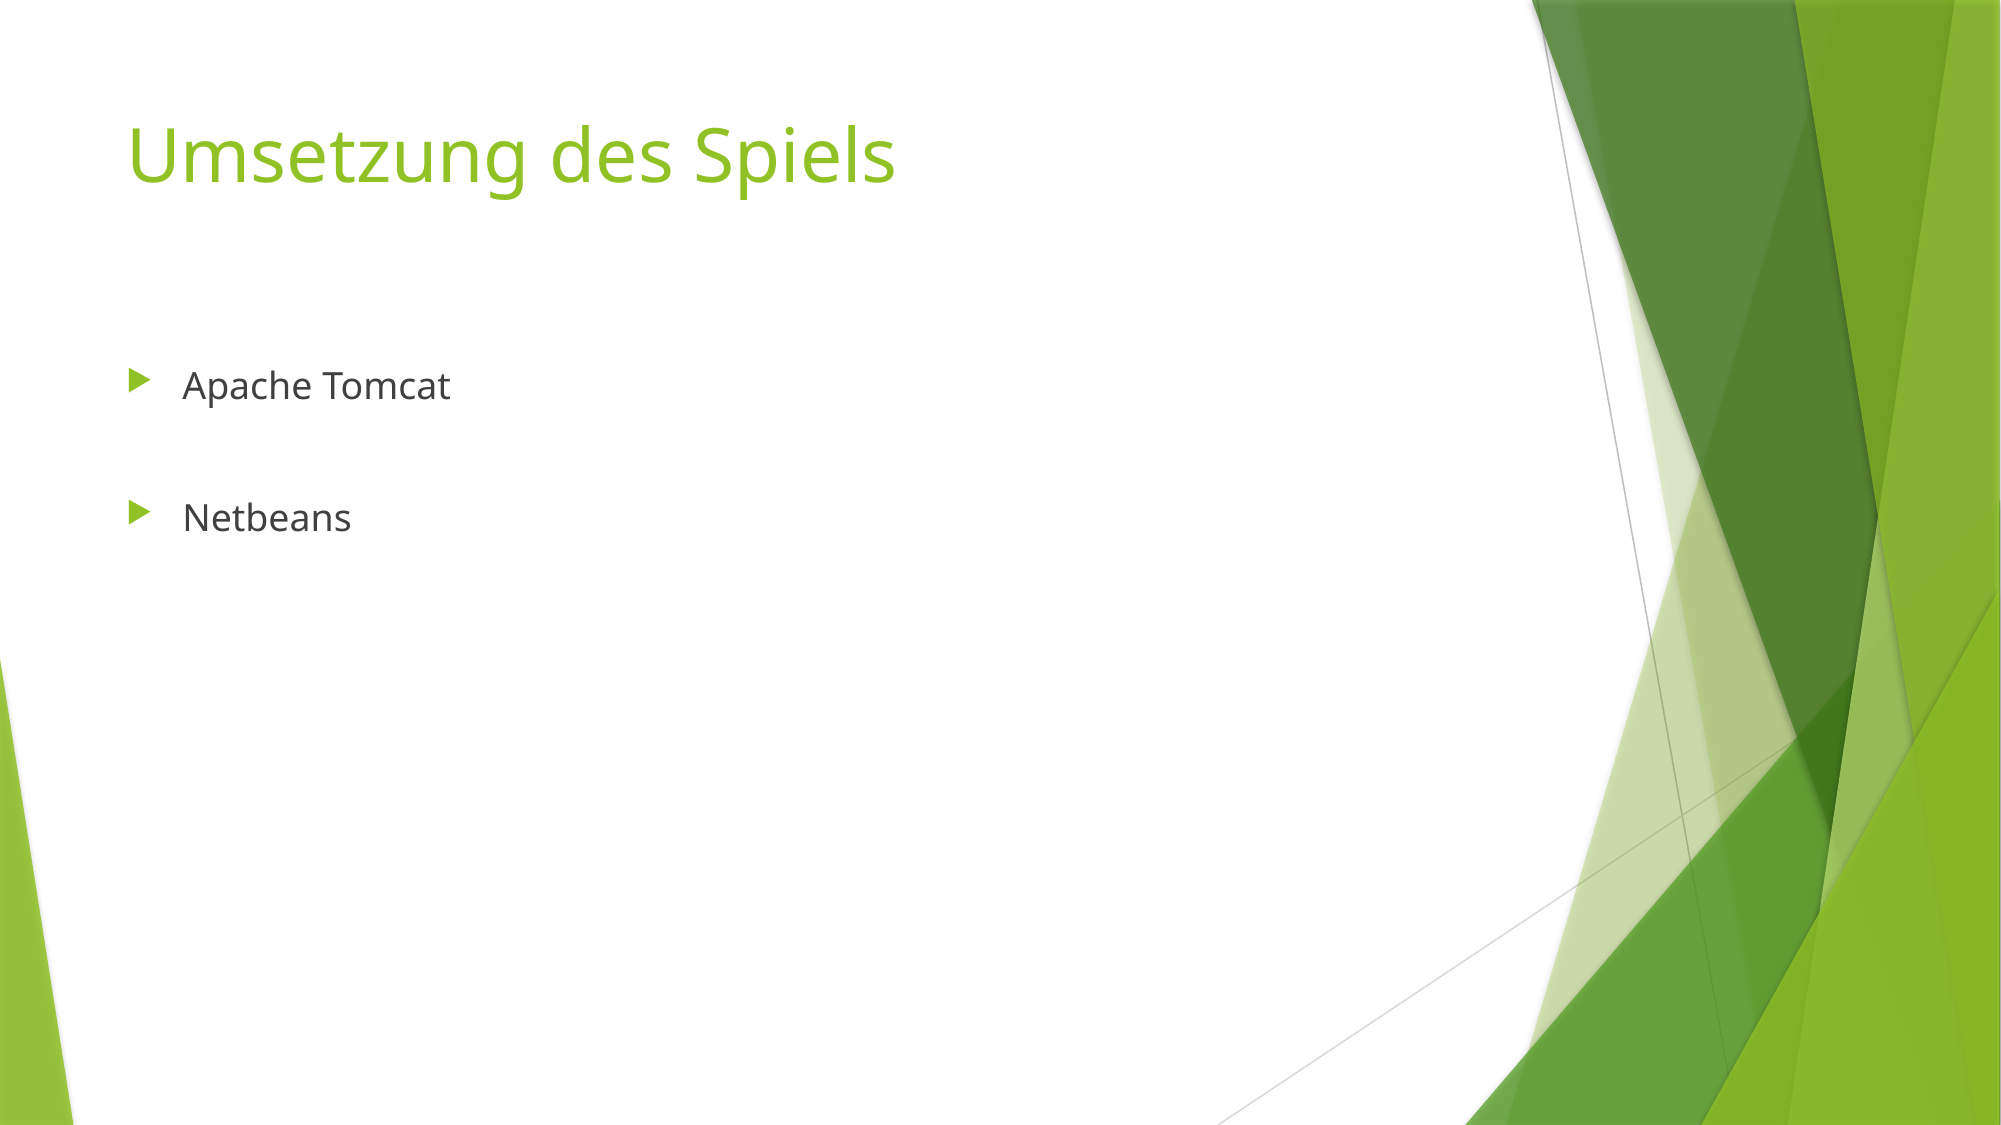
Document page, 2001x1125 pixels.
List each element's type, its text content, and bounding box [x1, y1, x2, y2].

list Apache Tomcat Netbeans [111, 354, 1522, 992]
title Umsetzung des Spiels [111, 99, 1522, 317]
